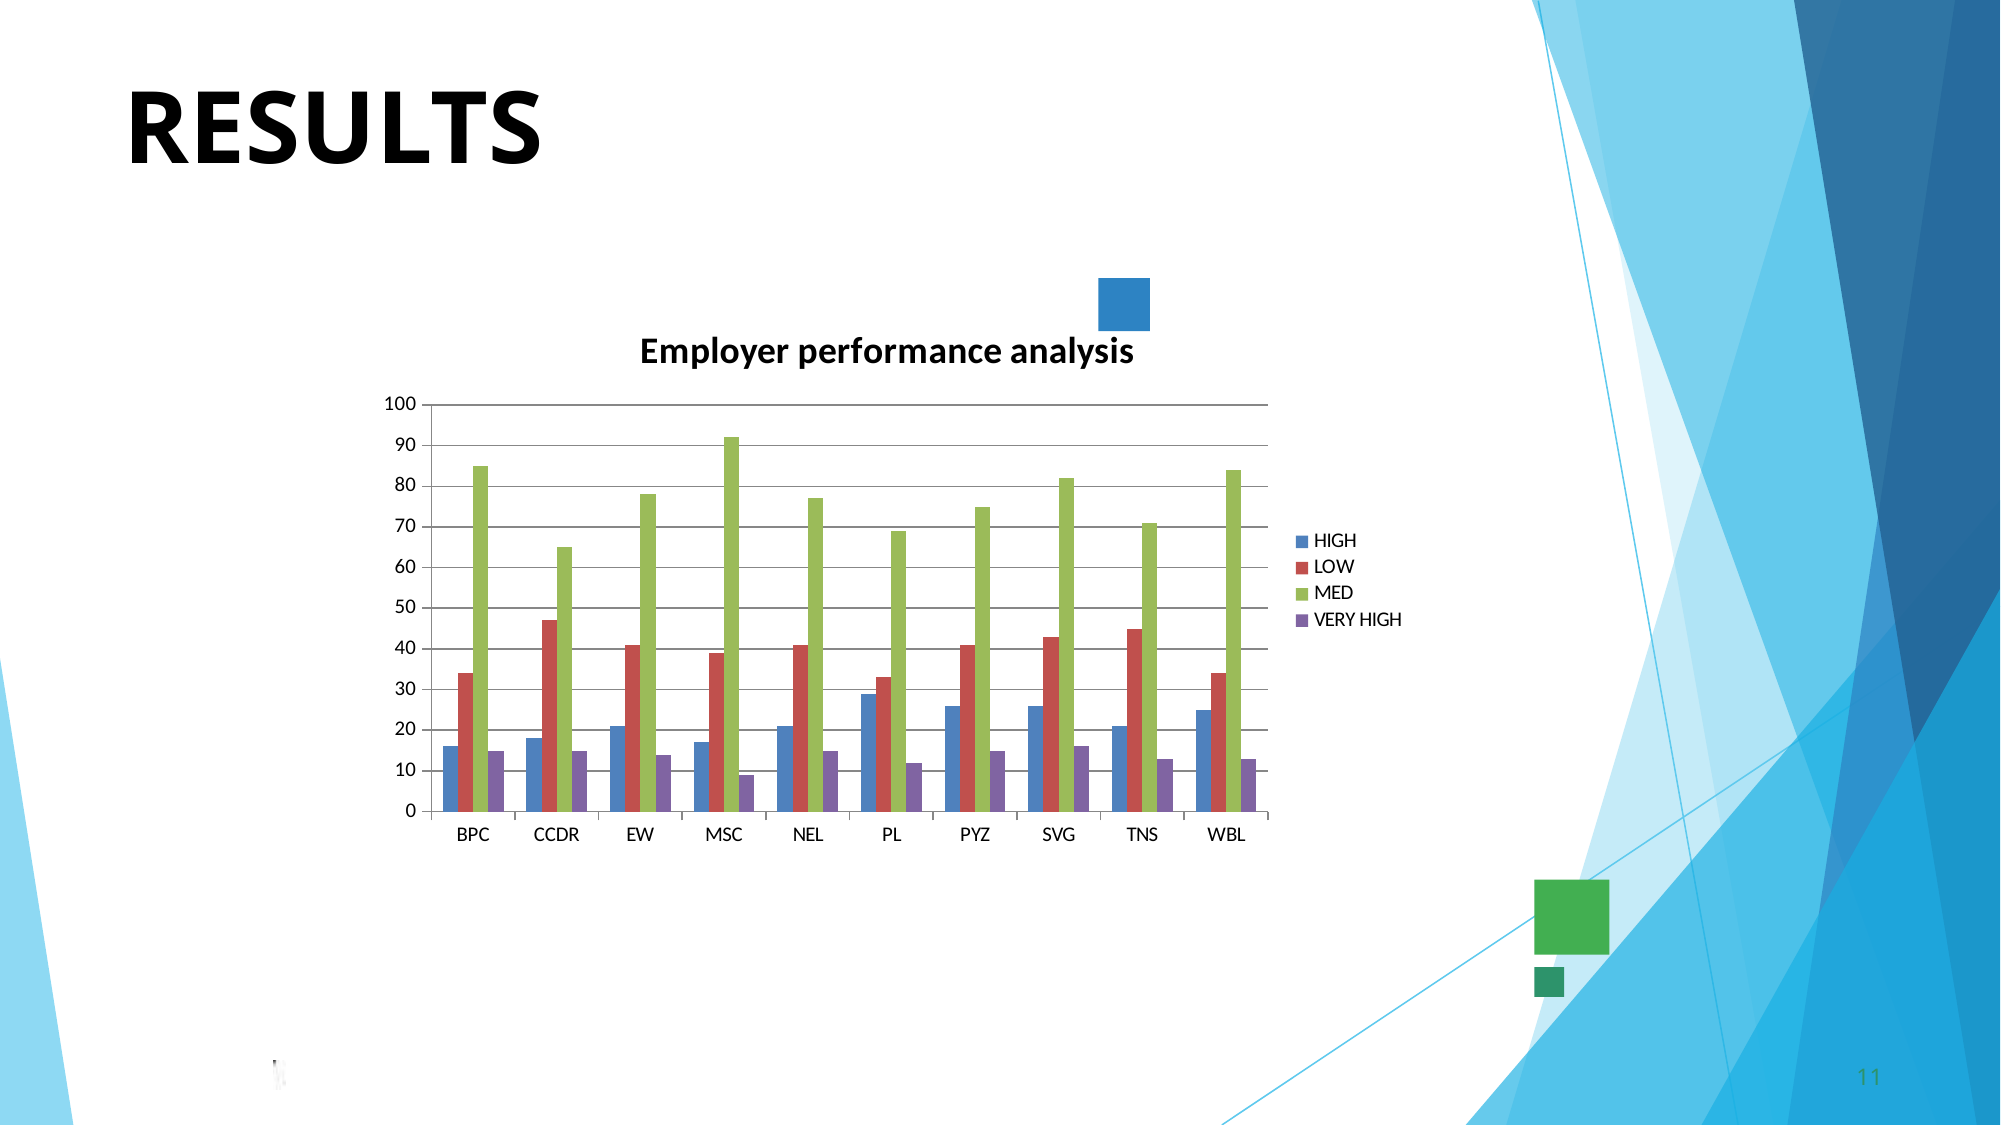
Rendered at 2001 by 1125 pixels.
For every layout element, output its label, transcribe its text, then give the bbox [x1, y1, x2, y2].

text_box [1098, 278, 1150, 303]
text_box [1534, 967, 1565, 997]
picture [273, 1060, 287, 1091]
text_box 11 [1849, 1061, 1888, 1095]
title RESULTS [123, 63, 1877, 188]
text_box [1534, 879, 1610, 955]
chart [362, 304, 1422, 858]
